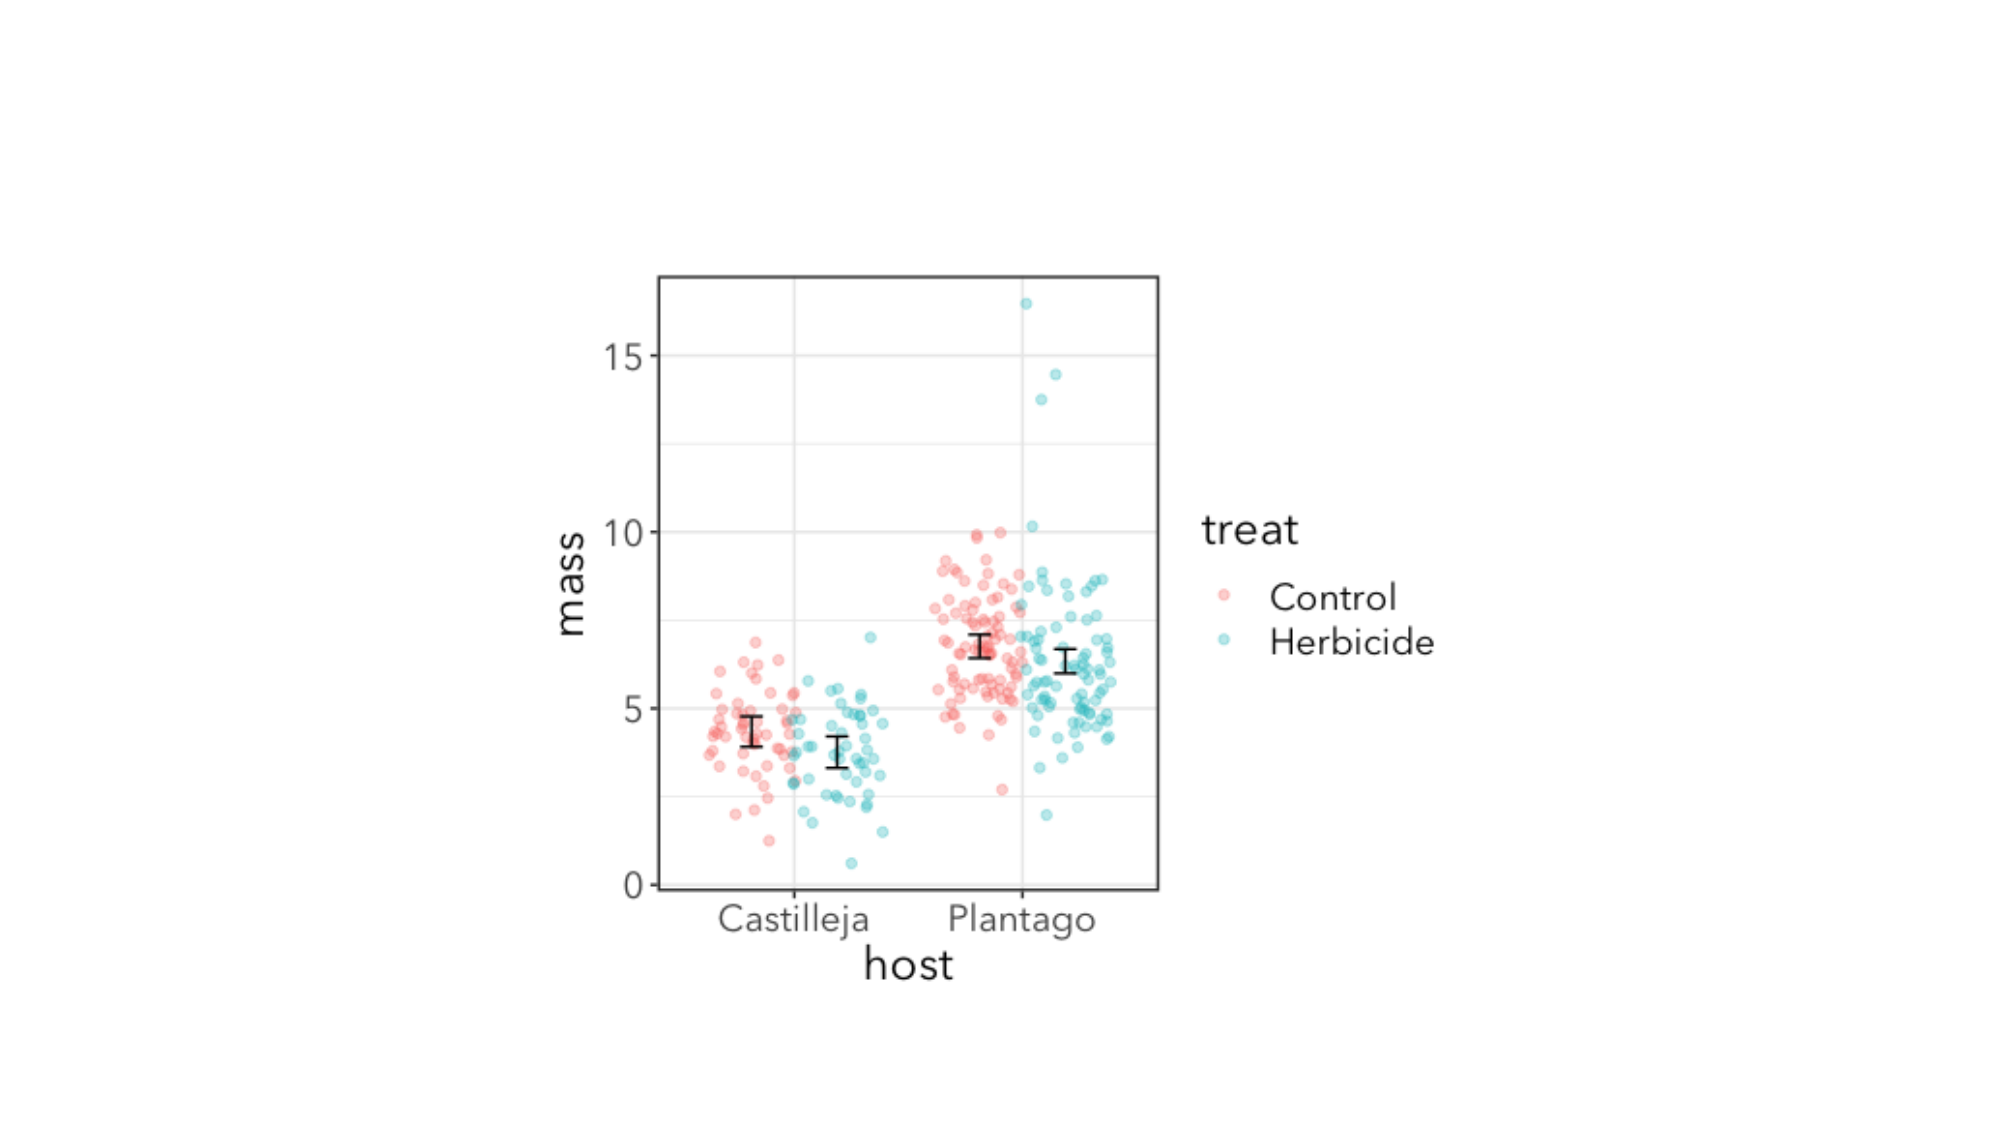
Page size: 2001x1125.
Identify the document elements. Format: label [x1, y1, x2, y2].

picture [537, 262, 1465, 1005]
